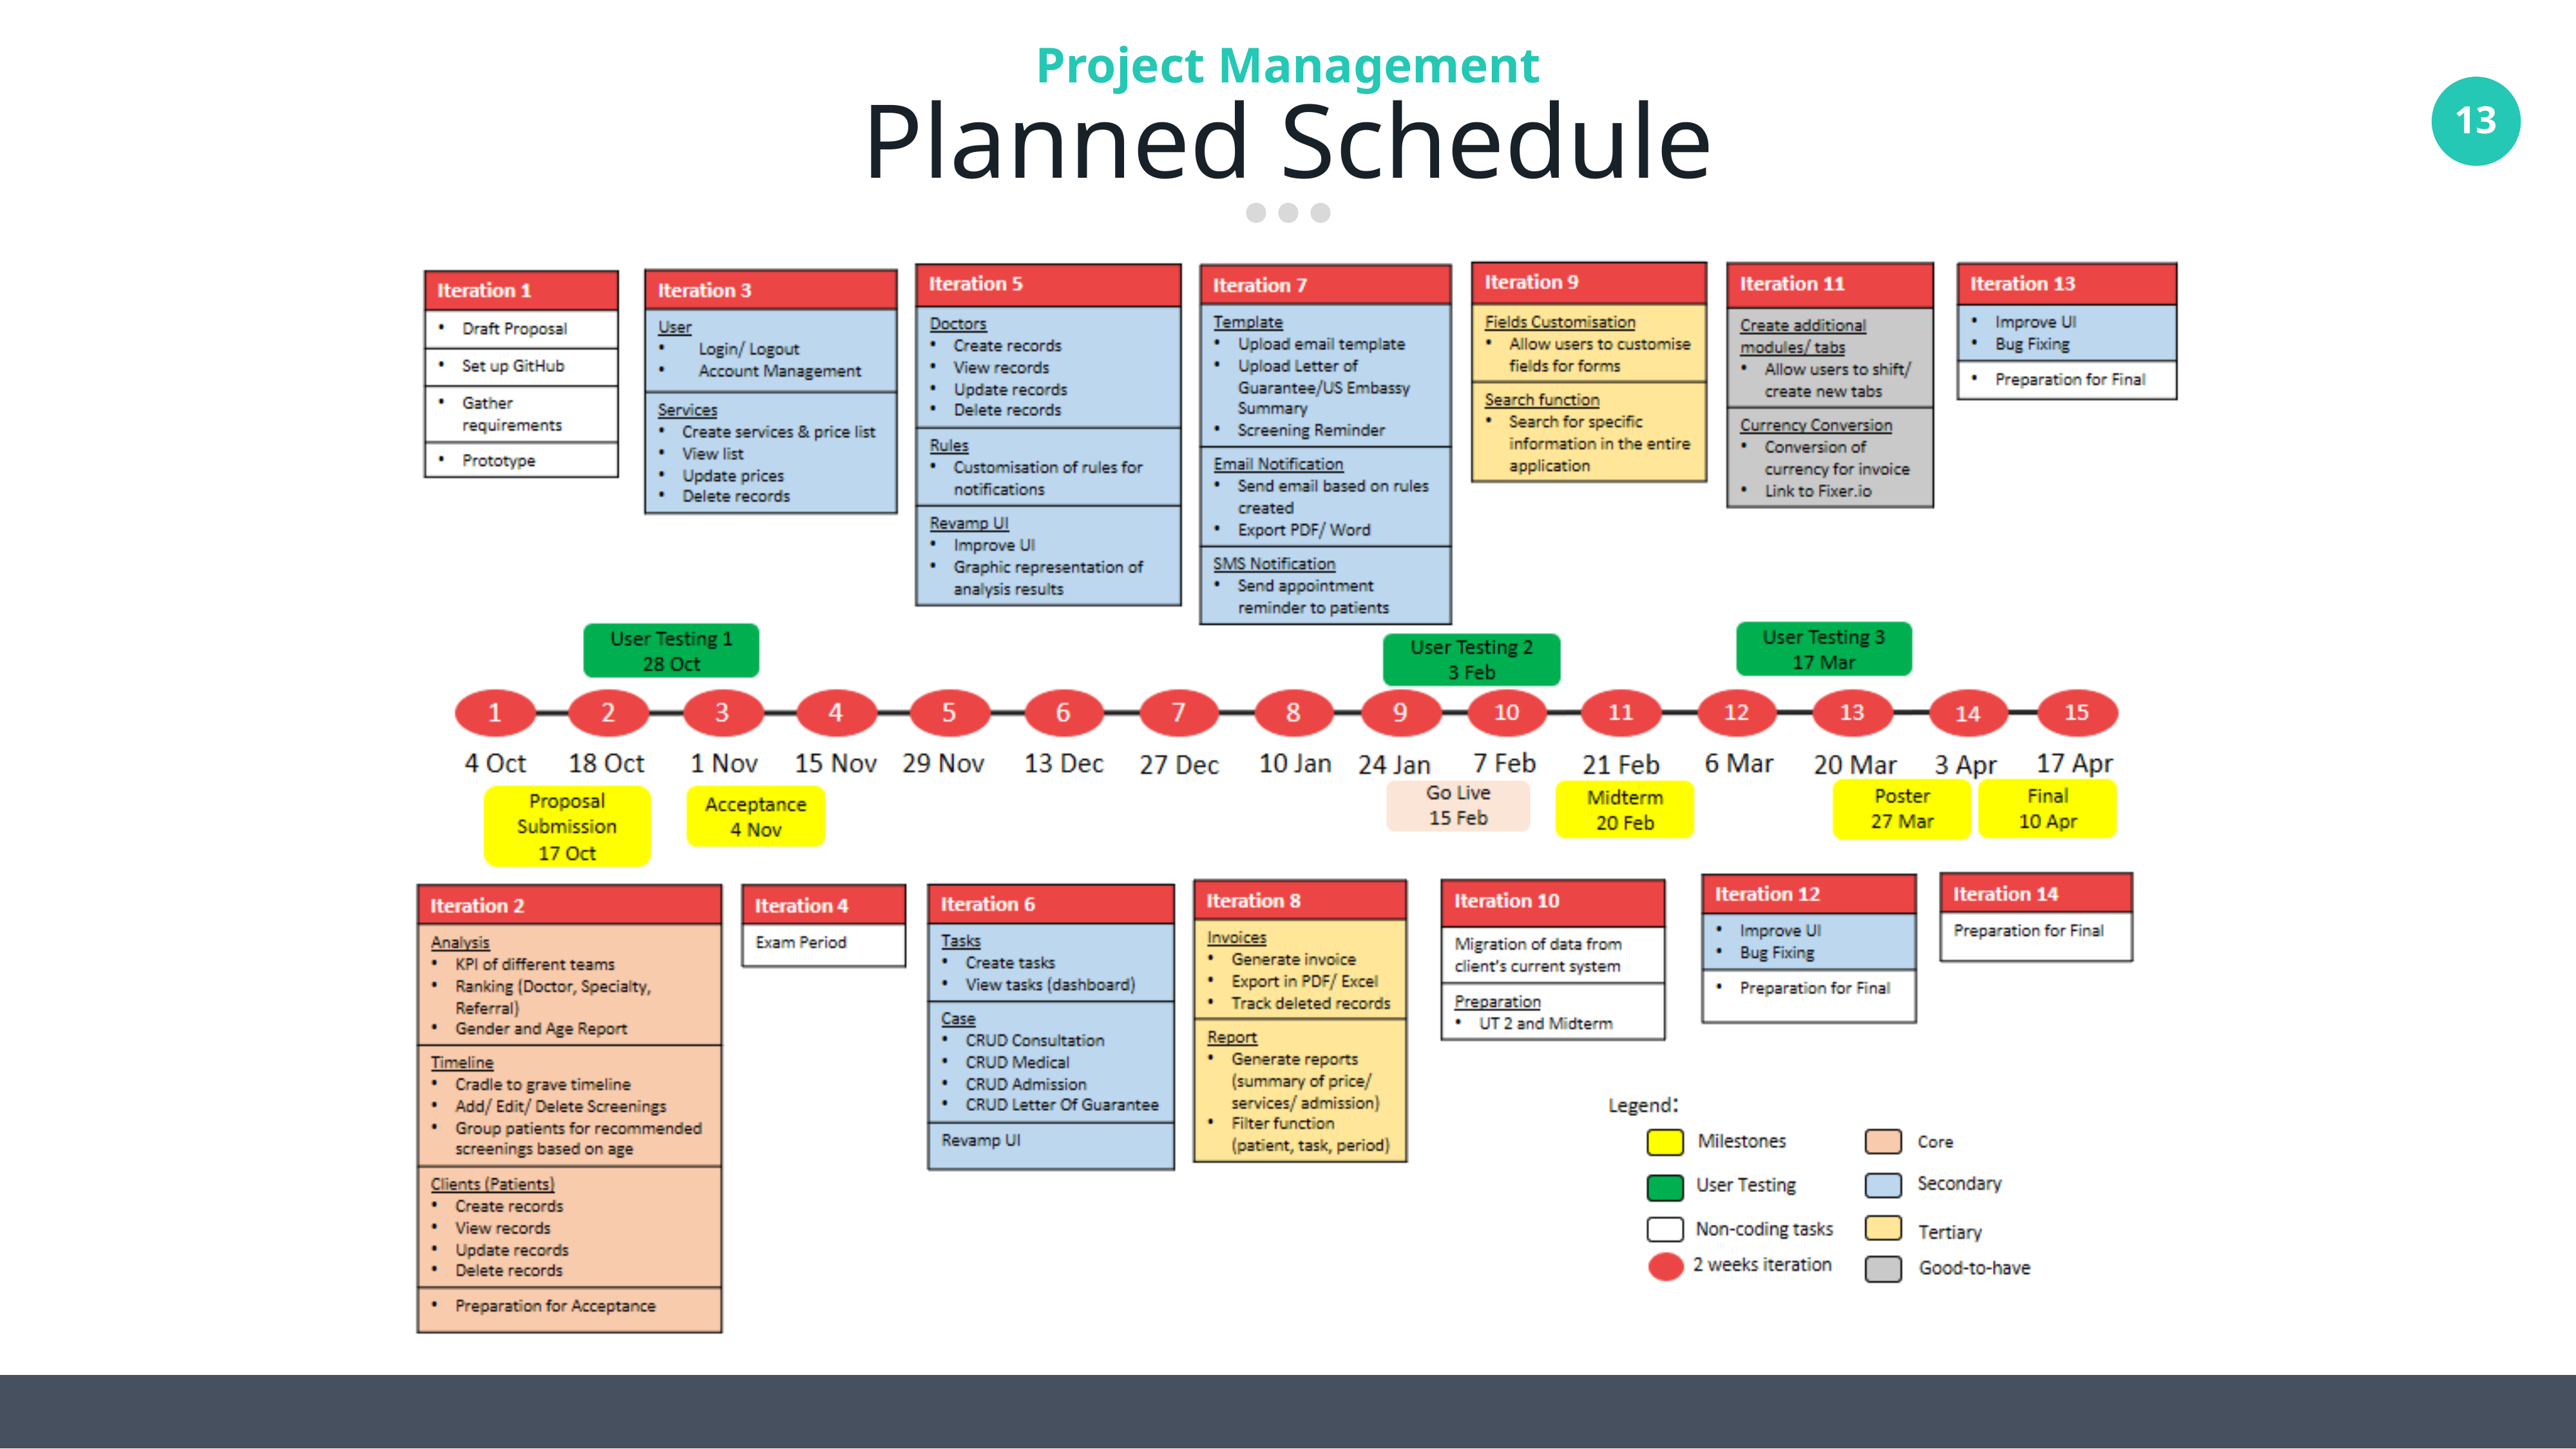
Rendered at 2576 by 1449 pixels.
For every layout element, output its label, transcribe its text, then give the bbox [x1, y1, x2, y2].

text_box Project Management [1035, 34, 1541, 93]
picture [371, 240, 2226, 1368]
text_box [1246, 202, 1331, 223]
picture [0, 1375, 2576, 1448]
text_box Planned Schedule [861, 76, 1715, 199]
